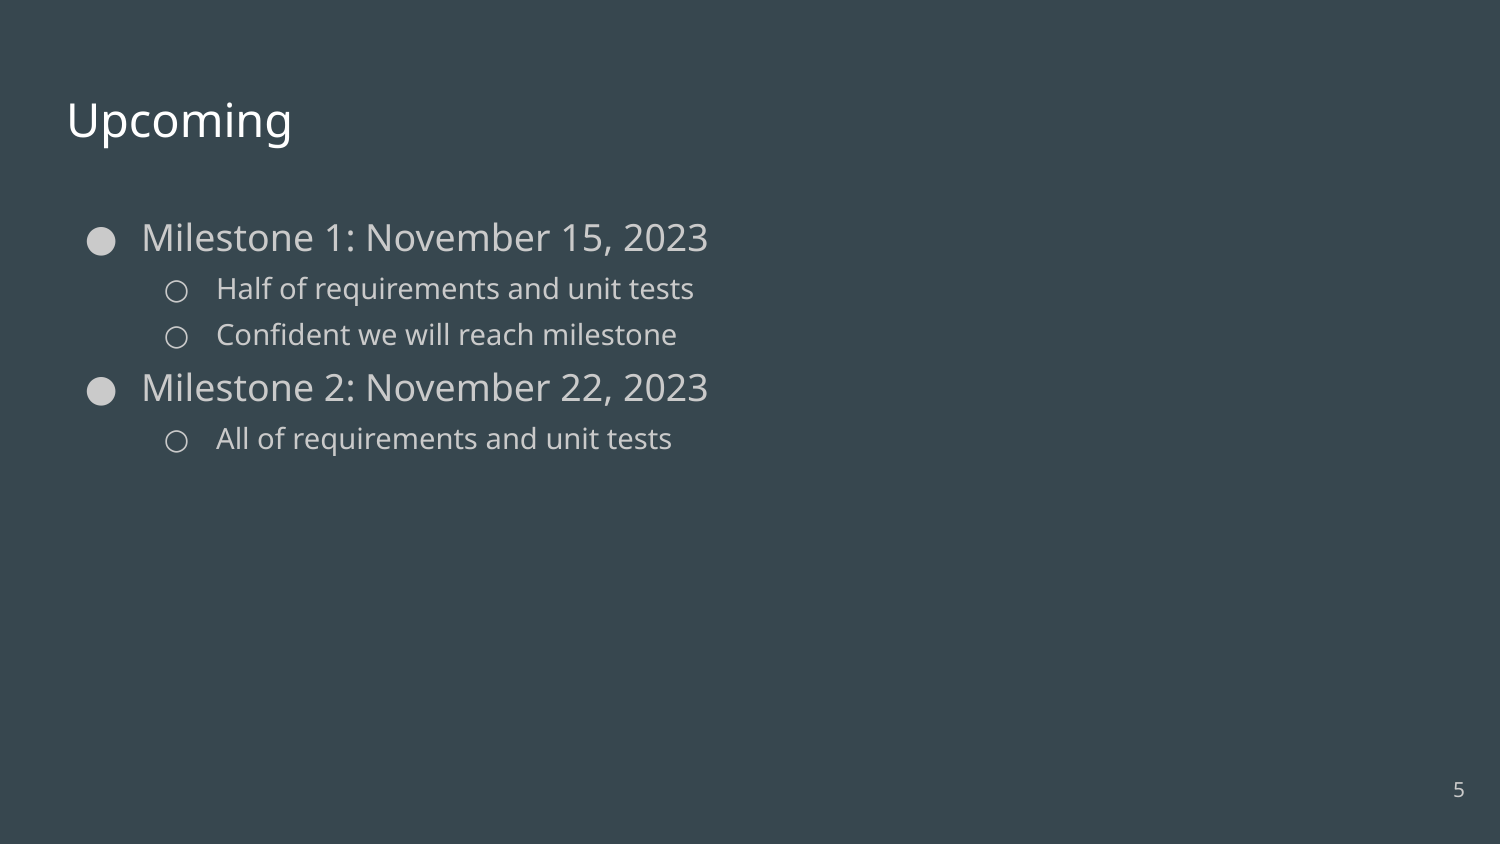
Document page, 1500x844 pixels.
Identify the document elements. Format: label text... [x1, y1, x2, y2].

slide_number ‹#› [1371, 749, 1480, 830]
list Milestone 1: November 15, 2023 Half of requirements and unit tests Confident we will reach milestone Milestone 2: November 22, 2023 All of requirements and unit tests [51, 189, 1449, 750]
title Upcoming [51, 72, 1449, 167]
